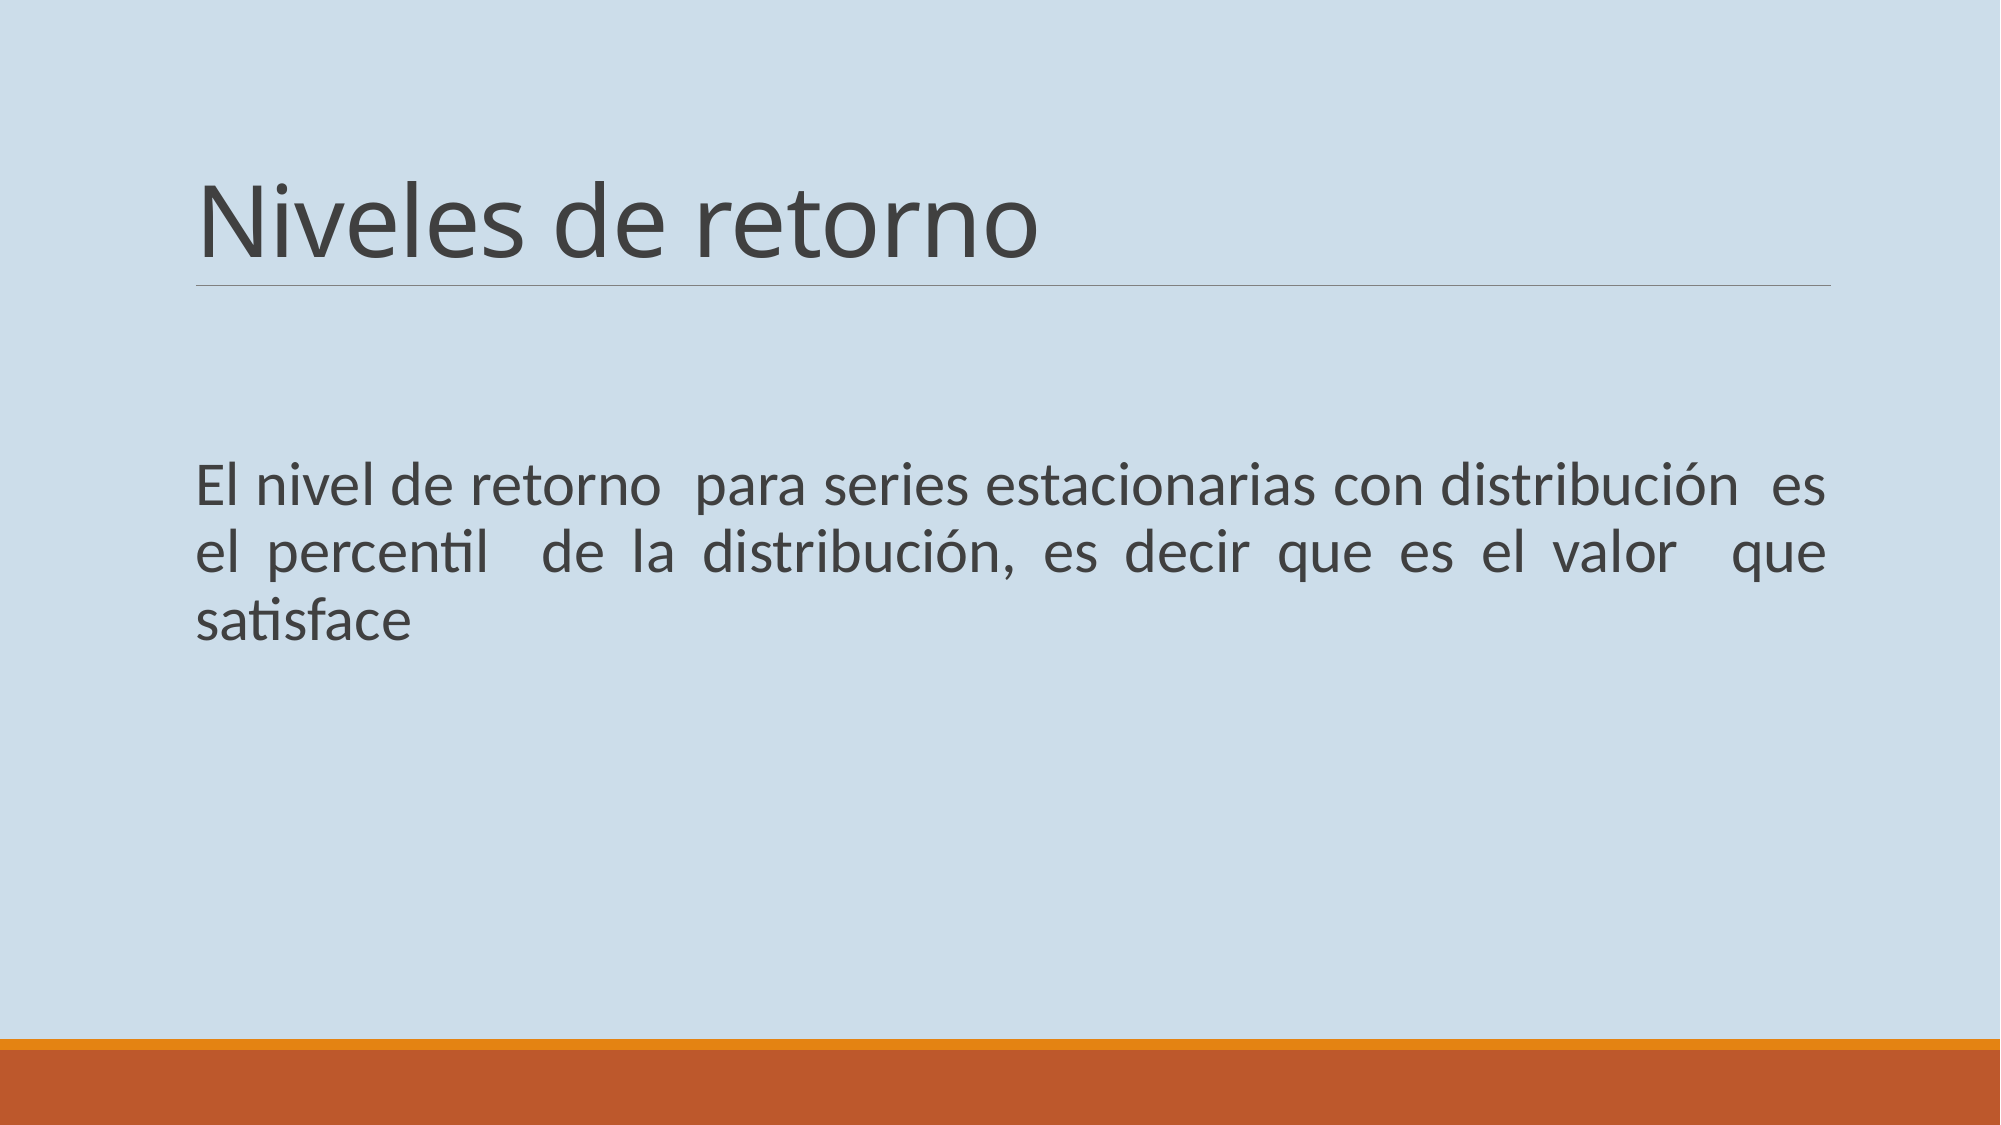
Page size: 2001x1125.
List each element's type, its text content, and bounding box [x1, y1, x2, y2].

title Niveles de retorno [180, 47, 1830, 285]
